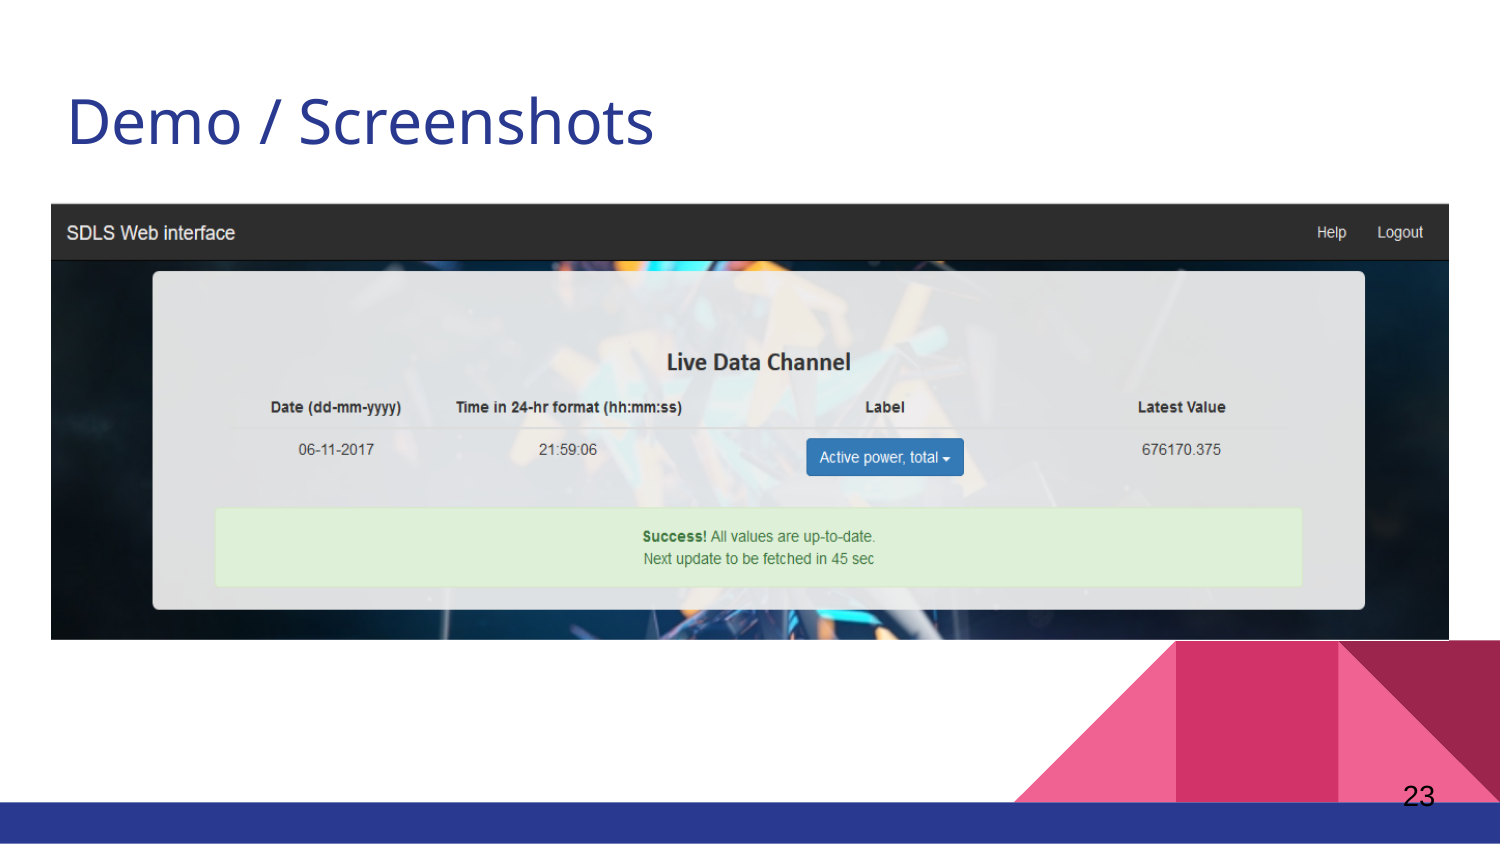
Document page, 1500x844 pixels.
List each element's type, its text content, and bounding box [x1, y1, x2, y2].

slide_number ‹#› [1387, 762, 1478, 828]
picture [50, 202, 1450, 642]
title Demo / Screenshots [51, 67, 1449, 167]
